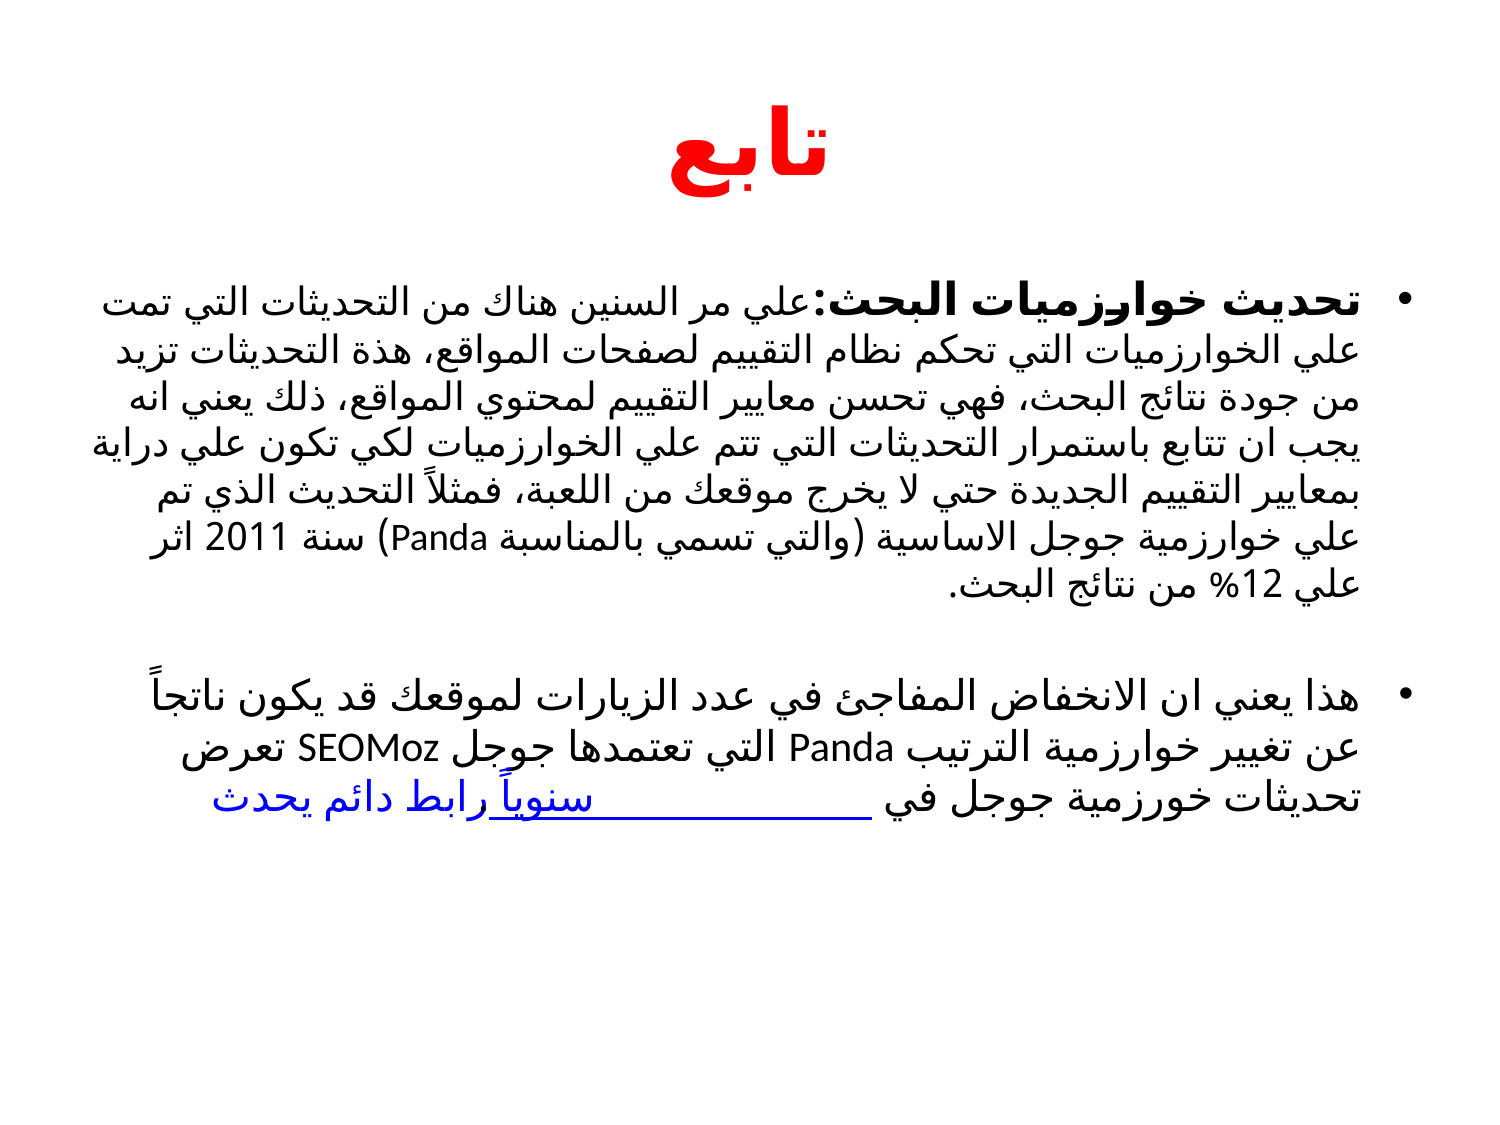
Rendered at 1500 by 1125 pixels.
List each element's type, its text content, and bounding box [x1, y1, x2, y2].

list تحديث خوارزميات البحث:علي مر السنين هناك من التحديثات التي تمت علي الخوارزميات التي تحكم نظام التقييم لصفحات المواقع، هذة التحديثات تزيد من جودة نتائج البحث، فهي تحسن معايير التقييم لمحتوي المواقع، ذلك يعني انه يجب ان تتابع باستمرار التحديثات التي تتم علي الخوارزميات لكي تكون علي دراية بمعايير التقييم الجديدة حتي لا يخرج موقعك من اللعبة، فمثلاً التحديث الذي تم علي خوارزمية جوجل الاساسية (والتي تسمي بالمناسبة Panda) سنة 2011 اثر علي 12% من نتائج البحث. هذا يعني ان الانخفاض المفاجئ في عدد الزيارات لموقعك قد يكون ناتجاً عن تغيير خوارزمية الترتيب Panda التي تعتمدها جوجل SEOMoz تعرض تحديثات خورزمية جوجل في رابط دائم يحدث سنوياً. [75, 262, 1425, 1005]
title تابع [75, 45, 1425, 233]
